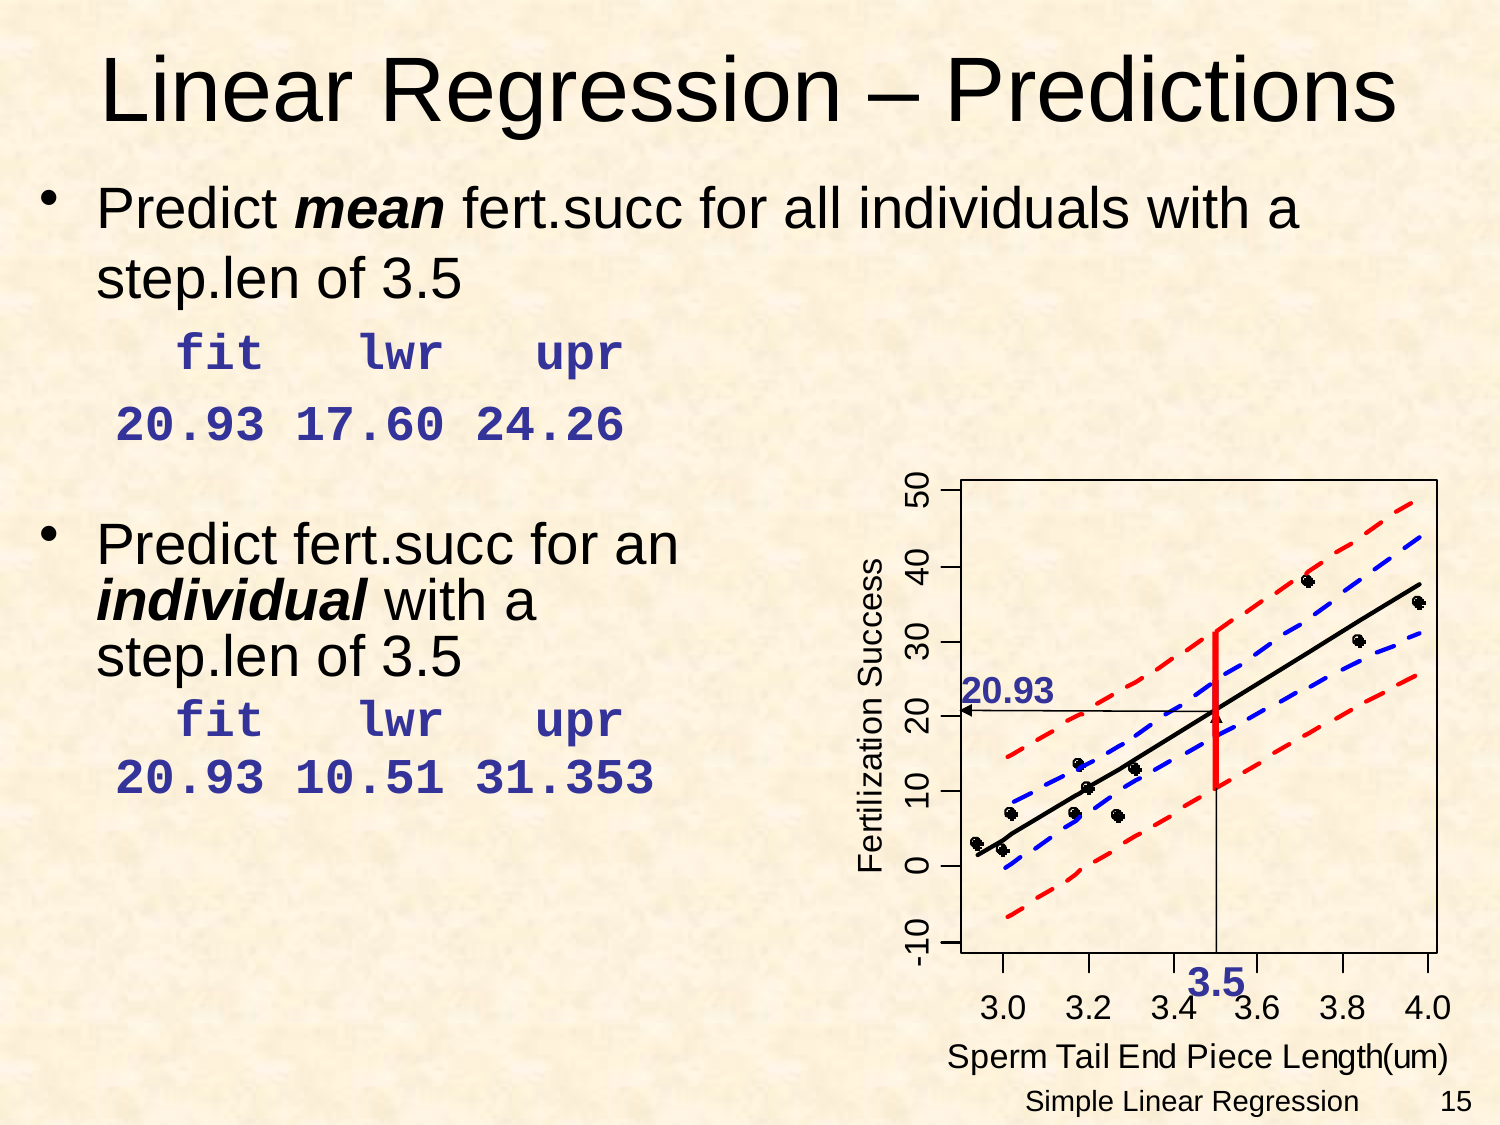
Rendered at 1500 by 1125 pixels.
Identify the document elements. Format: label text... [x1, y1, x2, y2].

slide_number 15 [1387, 1074, 1488, 1125]
text_box Predict fert.succ for an individual with a step.len of 3.5 fit lwr upr 20.93 10.51 31.353 [24, 512, 750, 888]
list Predict mean fert.succ for all individuals with a step.len of 3.5 fit lwr upr 20.93 17.60 24.26 [24, 162, 1476, 476]
title Linear Regression – Predictions [74, 19, 1426, 151]
footer Simple Linear Regression [899, 1096, 1376, 1113]
picture [825, 441, 1476, 1088]
